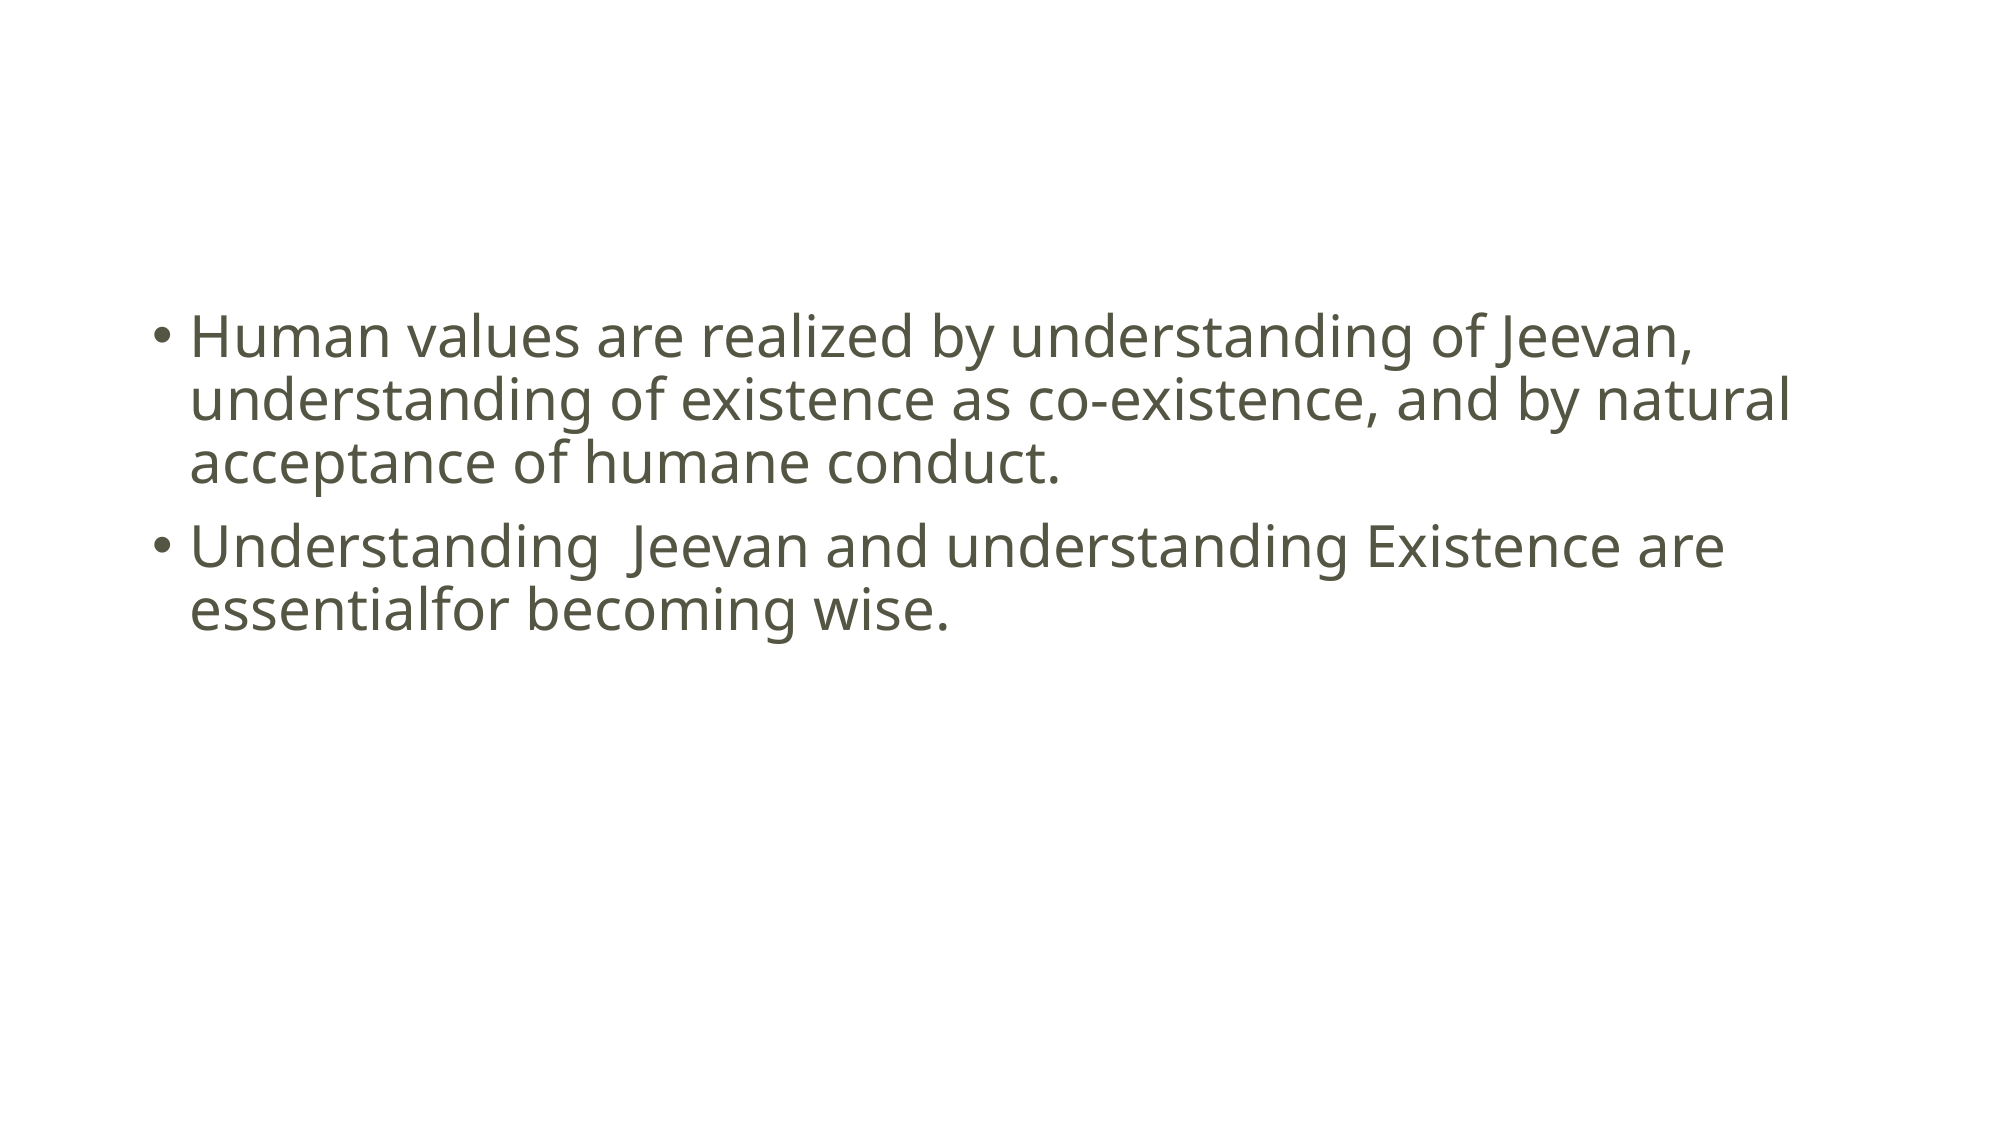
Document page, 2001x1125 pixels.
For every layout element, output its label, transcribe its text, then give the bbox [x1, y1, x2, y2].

list Human values are realized by understanding of Jeevan, understanding of existence as co-existence, and by natural acceptance of humane conduct. Understanding Jeevan and understanding Existence are essentialfor becoming wise. [137, 299, 1863, 1014]
